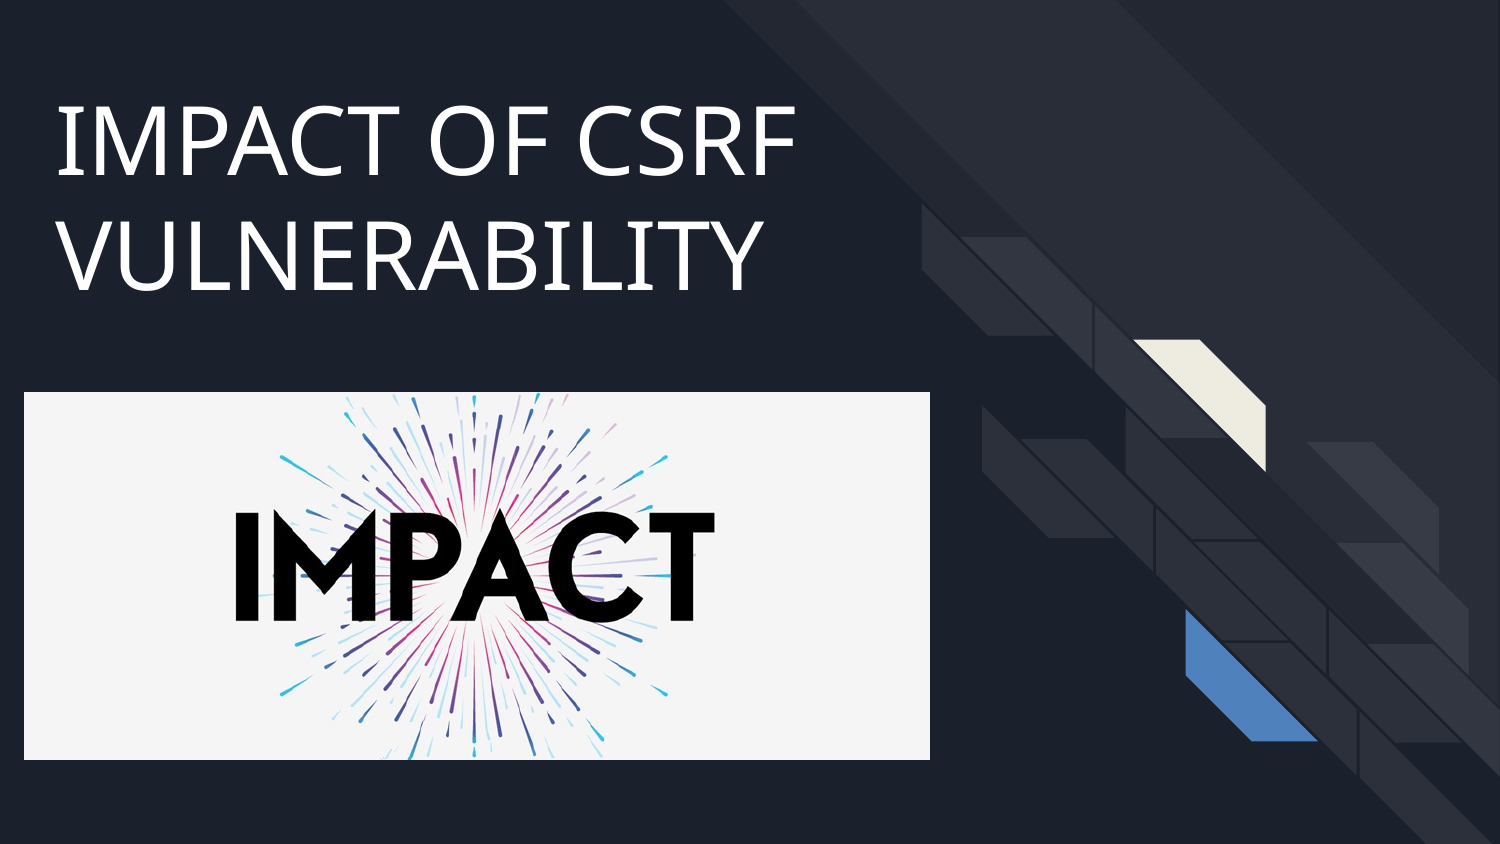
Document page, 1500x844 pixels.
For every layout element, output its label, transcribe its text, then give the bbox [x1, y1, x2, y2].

text_box IMPACT OF CSRF VULNERABILITY [40, 22, 915, 368]
picture [24, 392, 930, 761]
